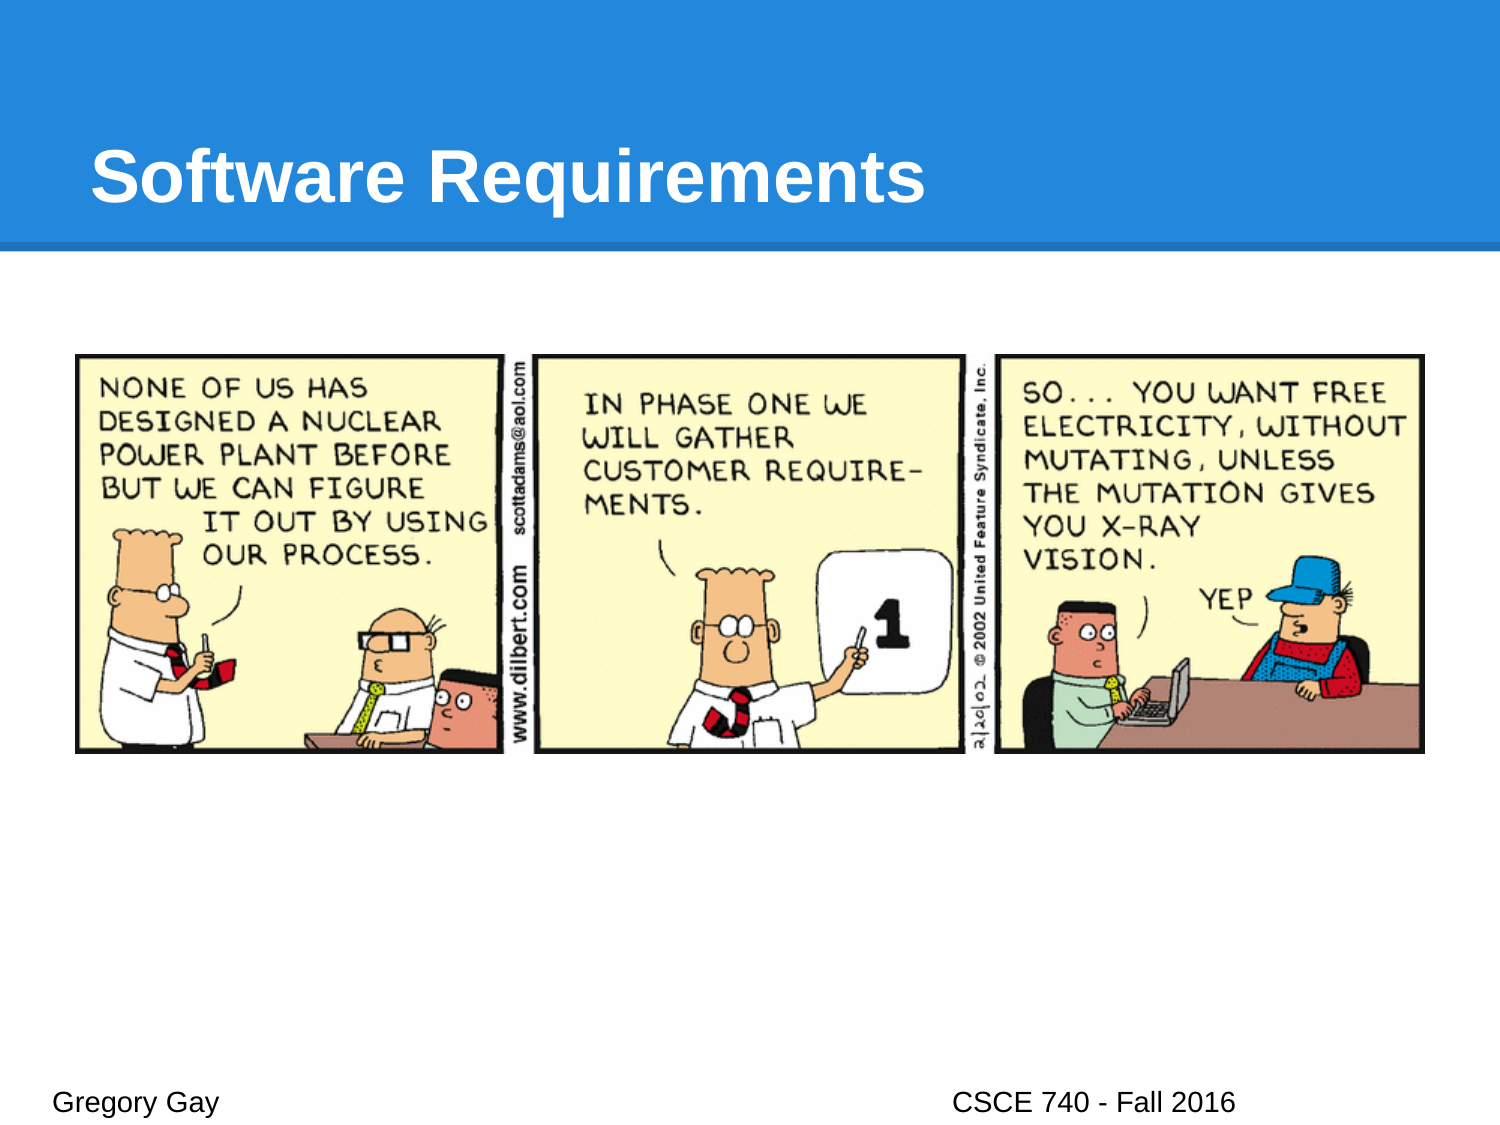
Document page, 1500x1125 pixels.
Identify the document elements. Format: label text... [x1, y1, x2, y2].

title Software Requirements [75, 45, 1425, 233]
text_box Gregory Gay CSCE 740 - Fall 2016 3 [37, 1068, 1463, 1114]
picture [74, 354, 1426, 754]
